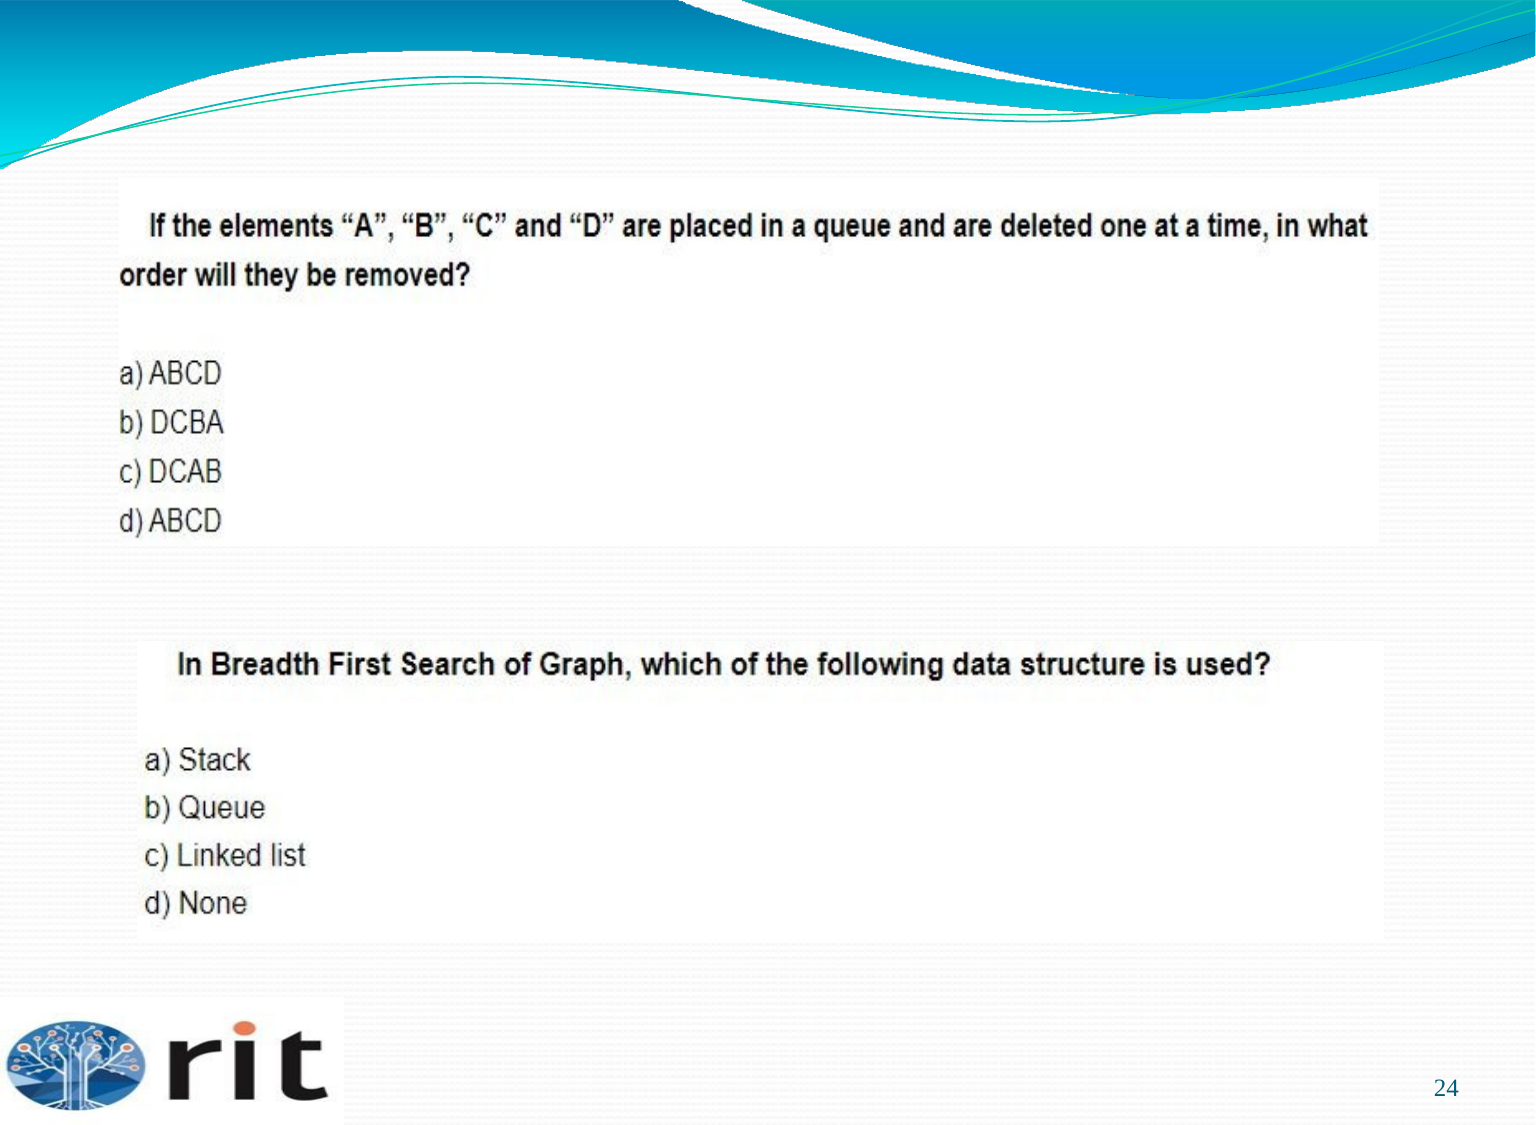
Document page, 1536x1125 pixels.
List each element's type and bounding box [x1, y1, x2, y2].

picture [0, 997, 344, 1125]
text_box [0, 0, 1536, 1125]
picture [119, 177, 1379, 546]
picture [137, 641, 1384, 940]
